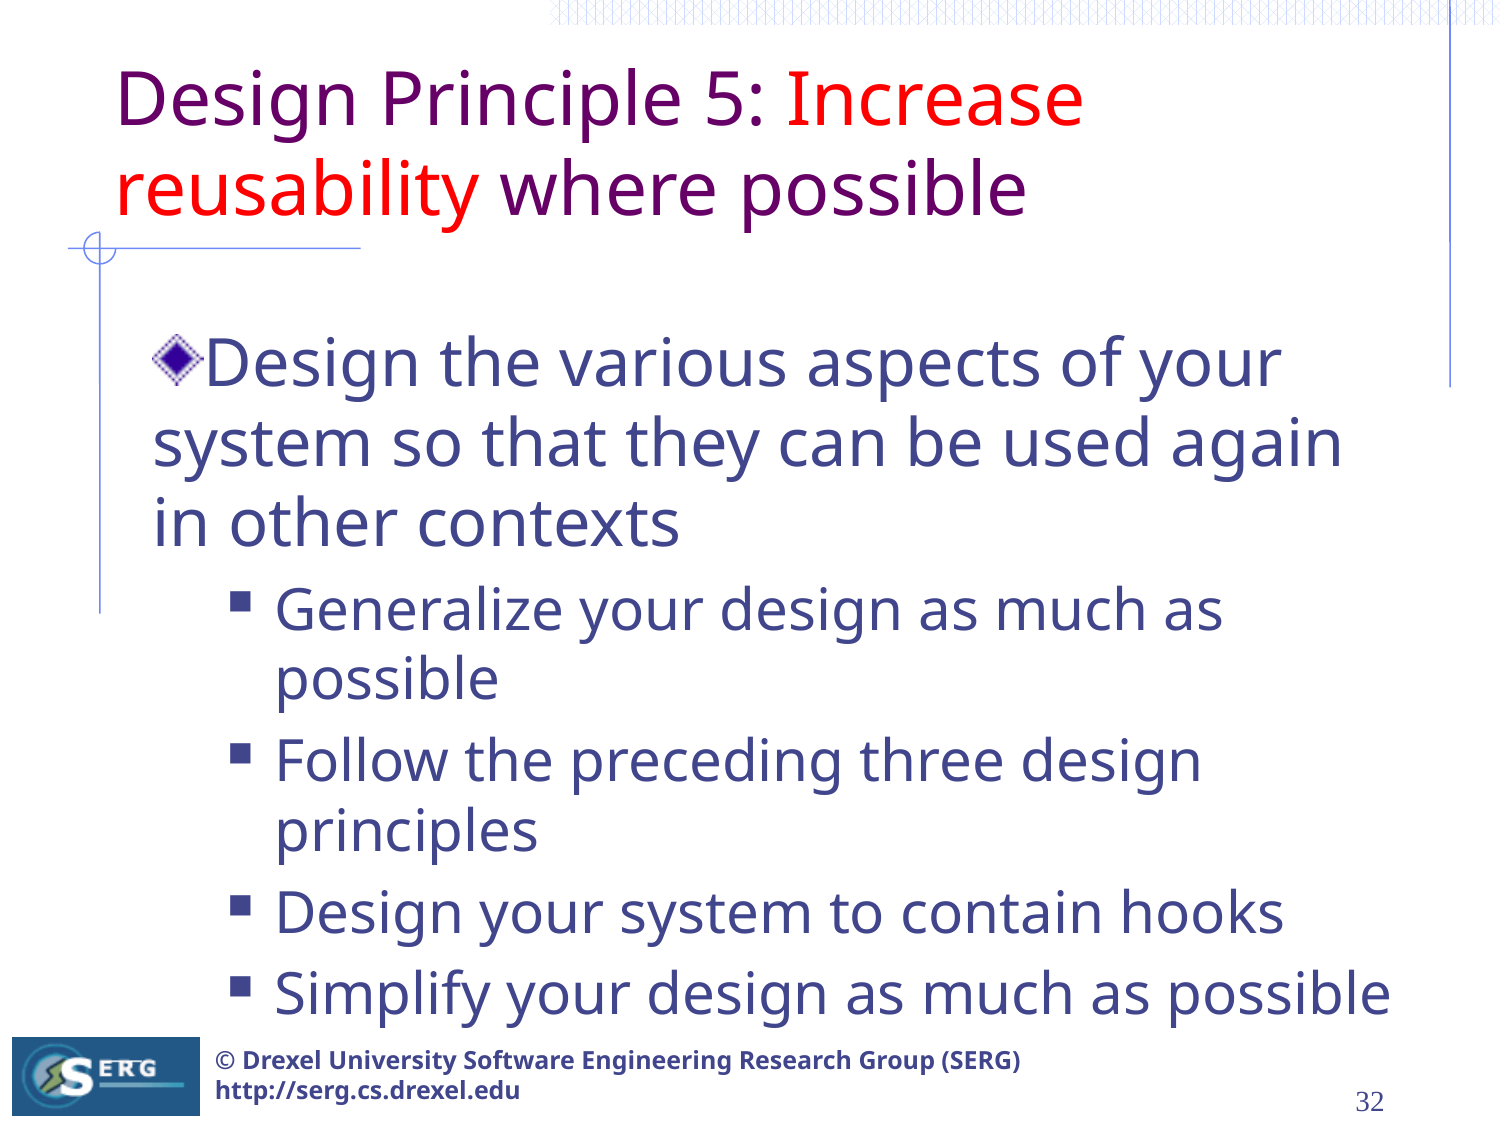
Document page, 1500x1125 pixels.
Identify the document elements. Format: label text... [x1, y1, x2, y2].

picture [12, 1037, 200, 1116]
slide_number 32 [1325, 1050, 1400, 1125]
picture [152, 334, 204, 386]
list Design the various aspects of your system so that they can be used again in other contexts Generalize your design as much as possible Follow the preceding three design principles Design your system to contain hooks Simplify your design as much as possible [137, 312, 1413, 988]
title Design Principle 5: Increase reusability where possible [99, 50, 1375, 238]
